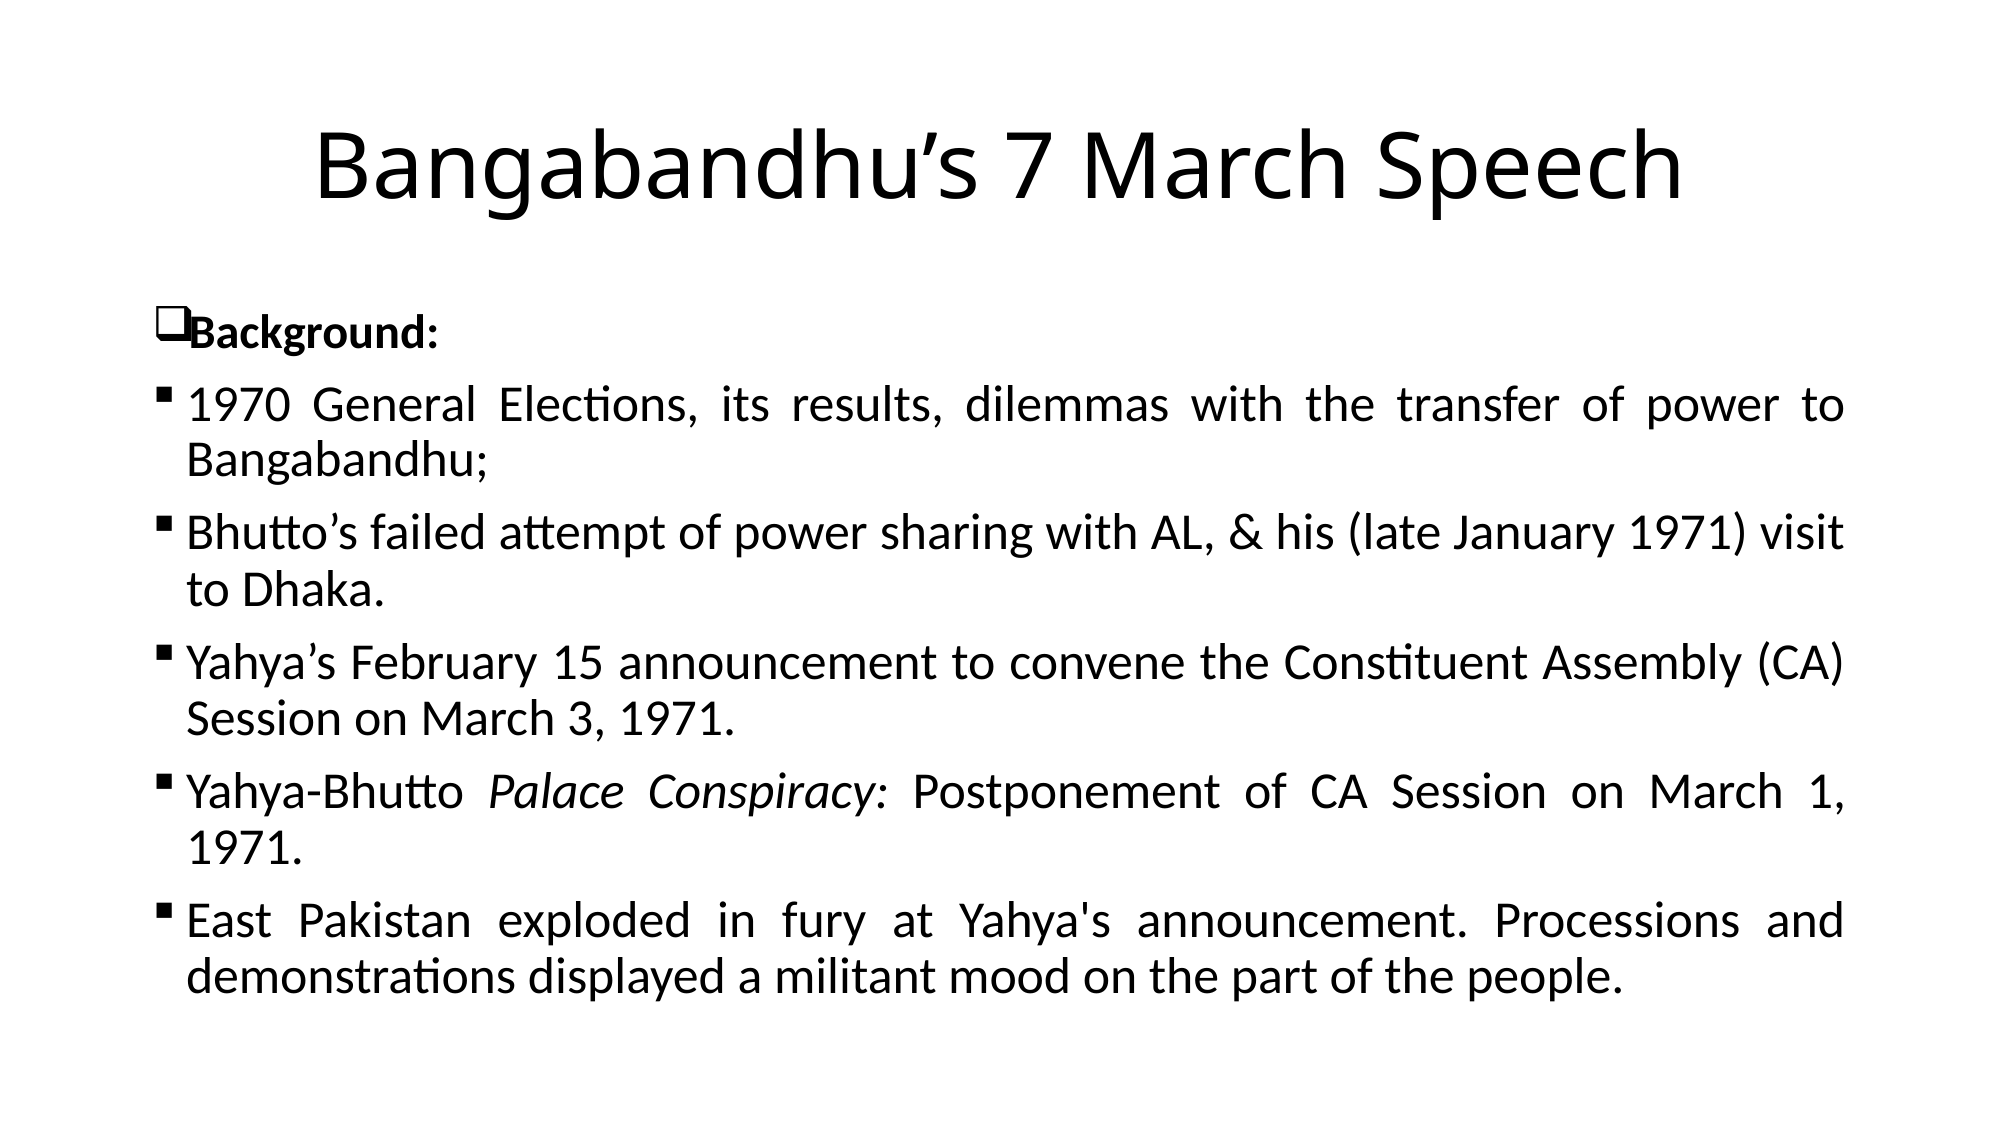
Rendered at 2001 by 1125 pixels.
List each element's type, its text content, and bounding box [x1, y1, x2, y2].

list Background: 1970 General Elections, its results, dilemmas with the transfer of power to Bangabandhu; Bhutto’s failed attempt of power sharing with AL, & his (late January 1971) visit to Dhaka. Yahya’s February 15 announcement to convene the Constituent Assembly (CA) Session on March 3, 1971. Yahya-Bhutto Palace Conspiracy: Postponement of CA Session on March 1, 1971. East Pakistan exploded in fury at Yahya's announcement. Processions and demonstrations displayed a militant mood on the part of the people. [137, 299, 1863, 1014]
title Bangabandhu’s 7 March Speech [137, 59, 1863, 278]
